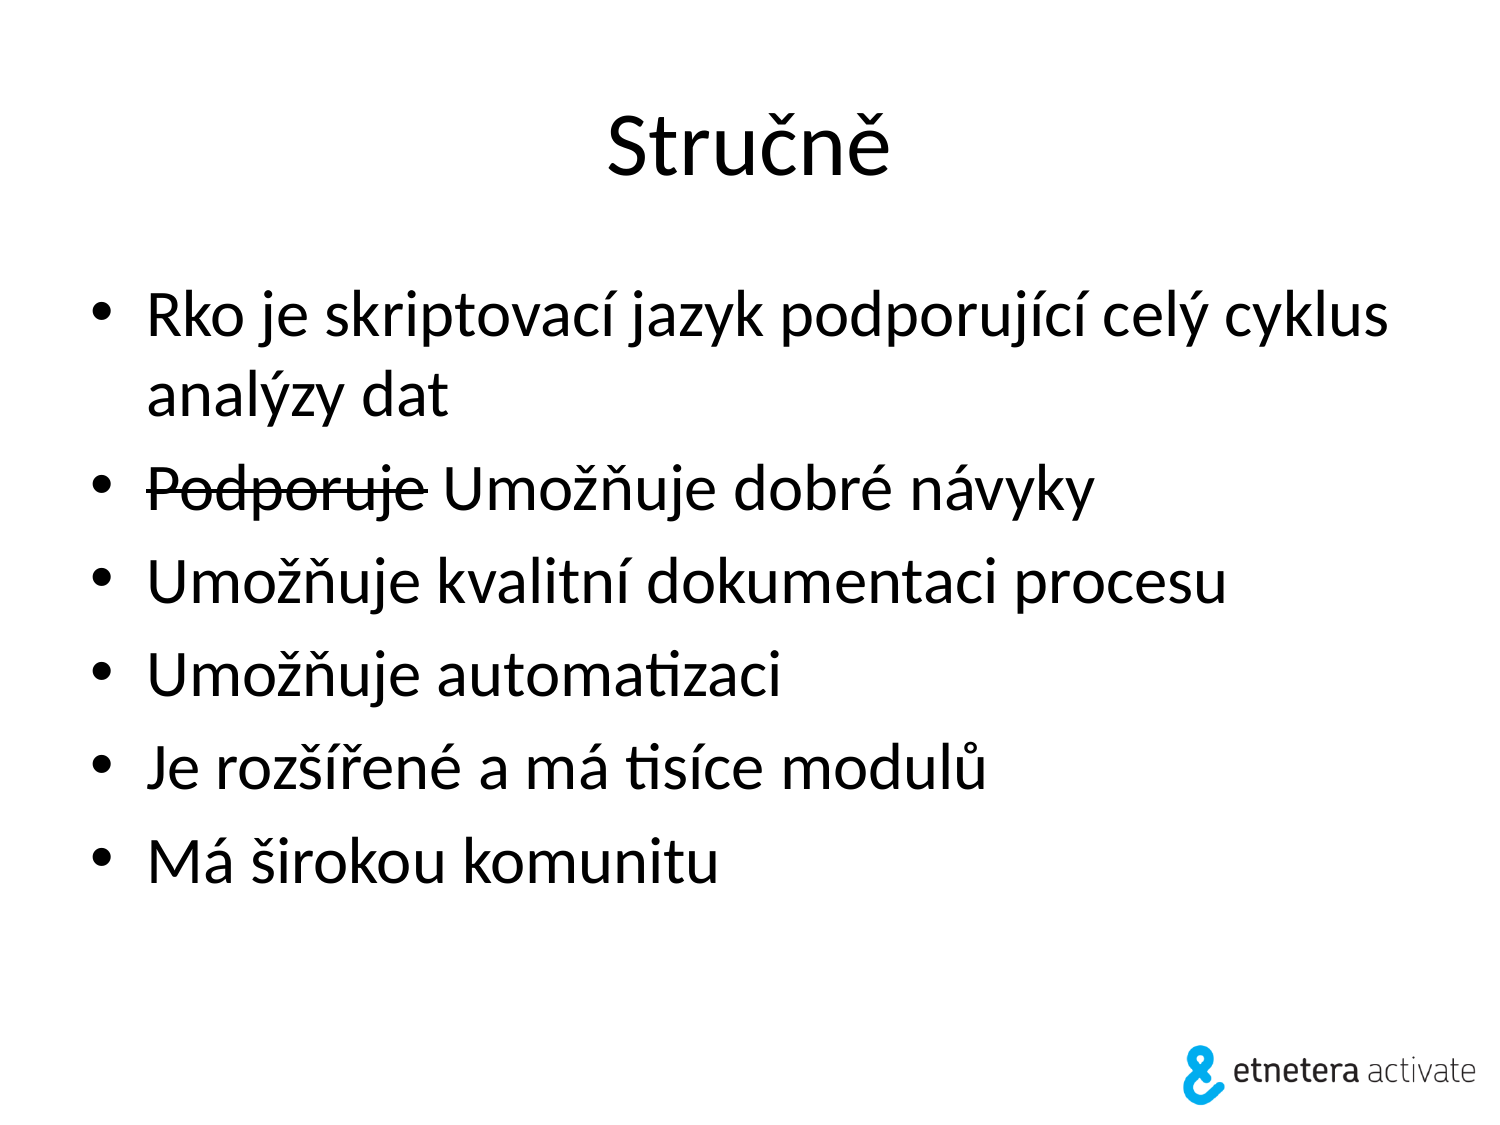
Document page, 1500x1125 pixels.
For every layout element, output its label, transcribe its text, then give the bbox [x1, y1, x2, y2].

picture [1158, 1021, 1500, 1125]
title Stručně [75, 45, 1425, 233]
list Rko je skriptovací jazyk podporující celý cyklus analýzy dat Podporuje Umožňuje dobré návyky Umožňuje kvalitní dokumentaci procesu Umožňuje automatizaci Je rozšířené a má tisíce modulů Má širokou komunitu [75, 262, 1425, 1005]
